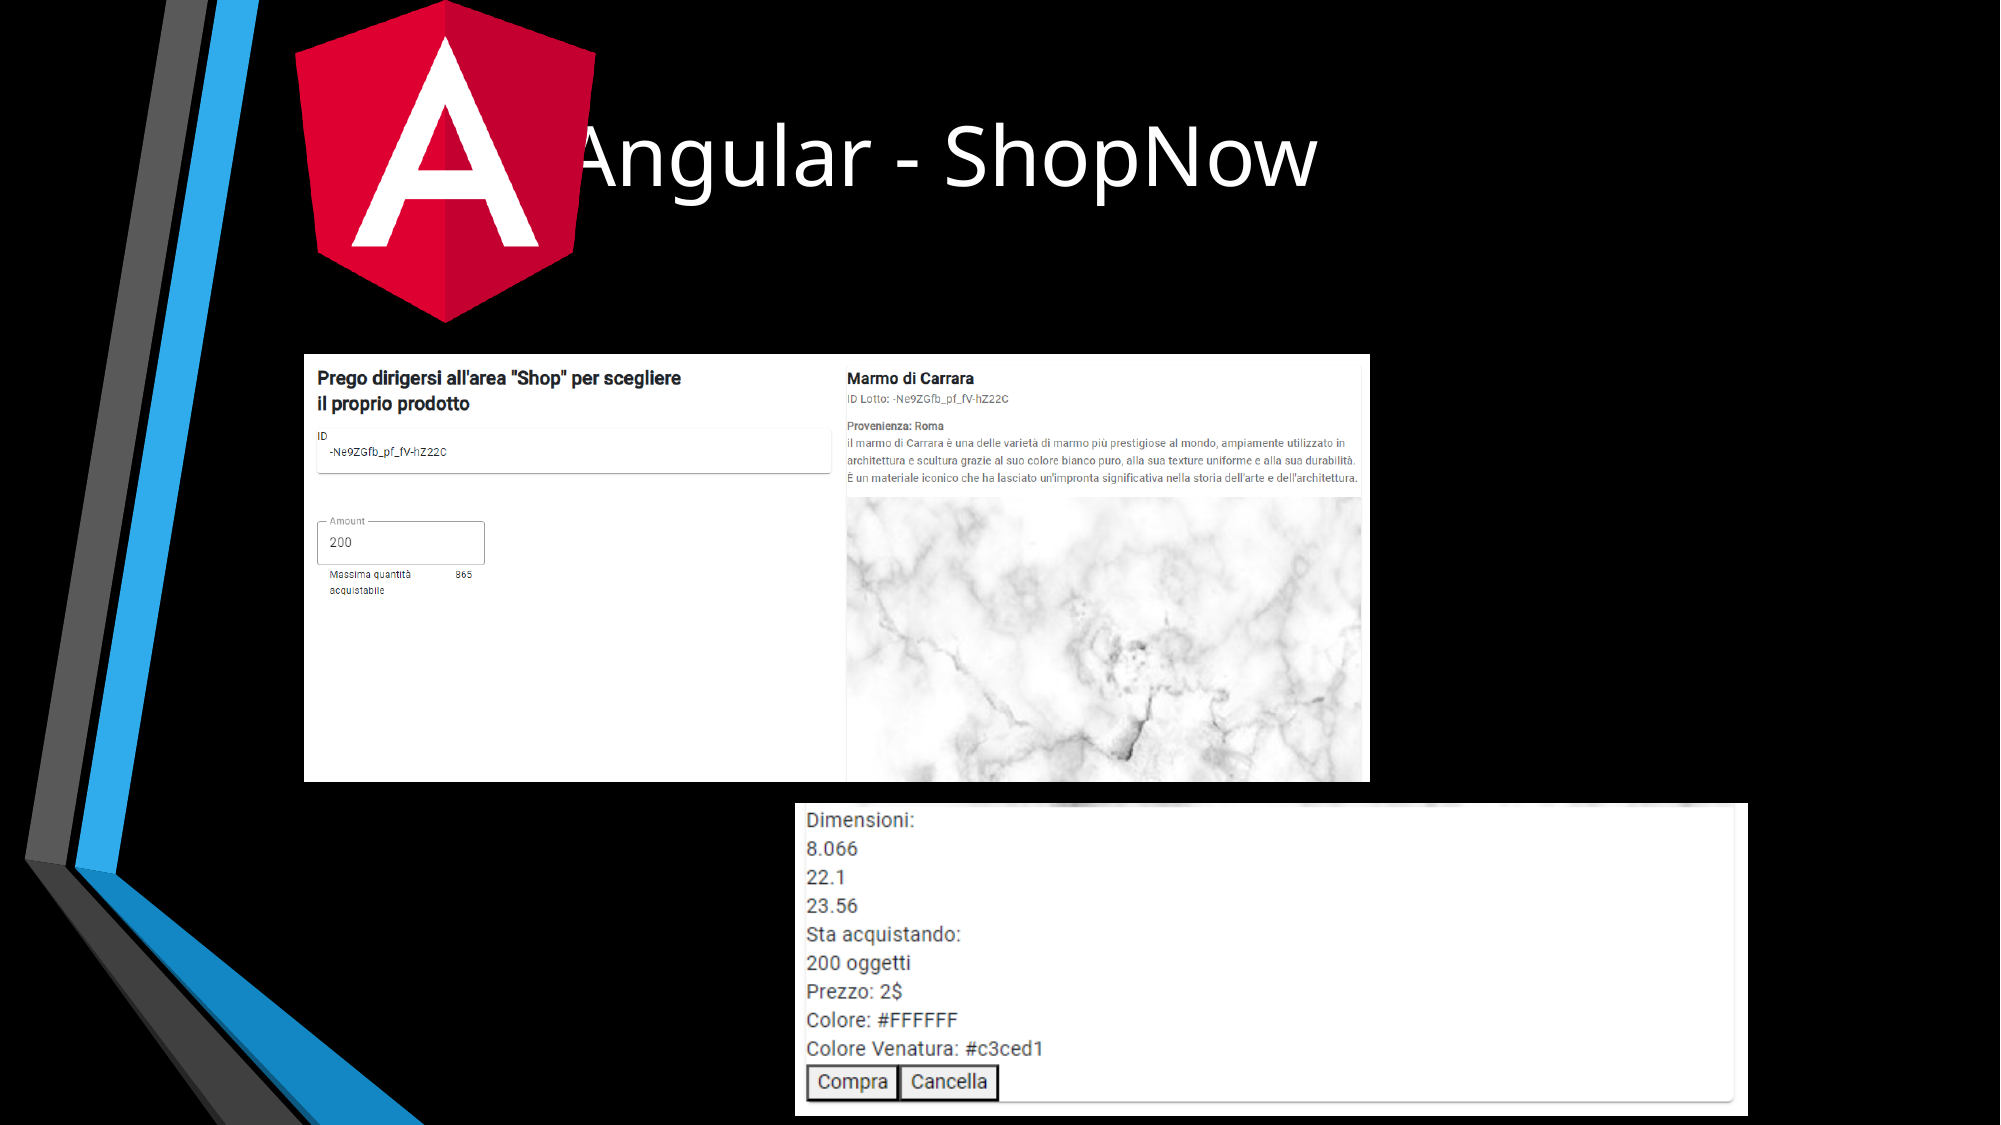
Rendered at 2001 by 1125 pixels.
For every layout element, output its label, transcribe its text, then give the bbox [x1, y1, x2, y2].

title Angular - ShopNow [647, 9, 1724, 297]
picture [243, 0, 1370, 783]
picture [795, 802, 1748, 1116]
title Angular - ShopNow [159, 9, 243, 297]
